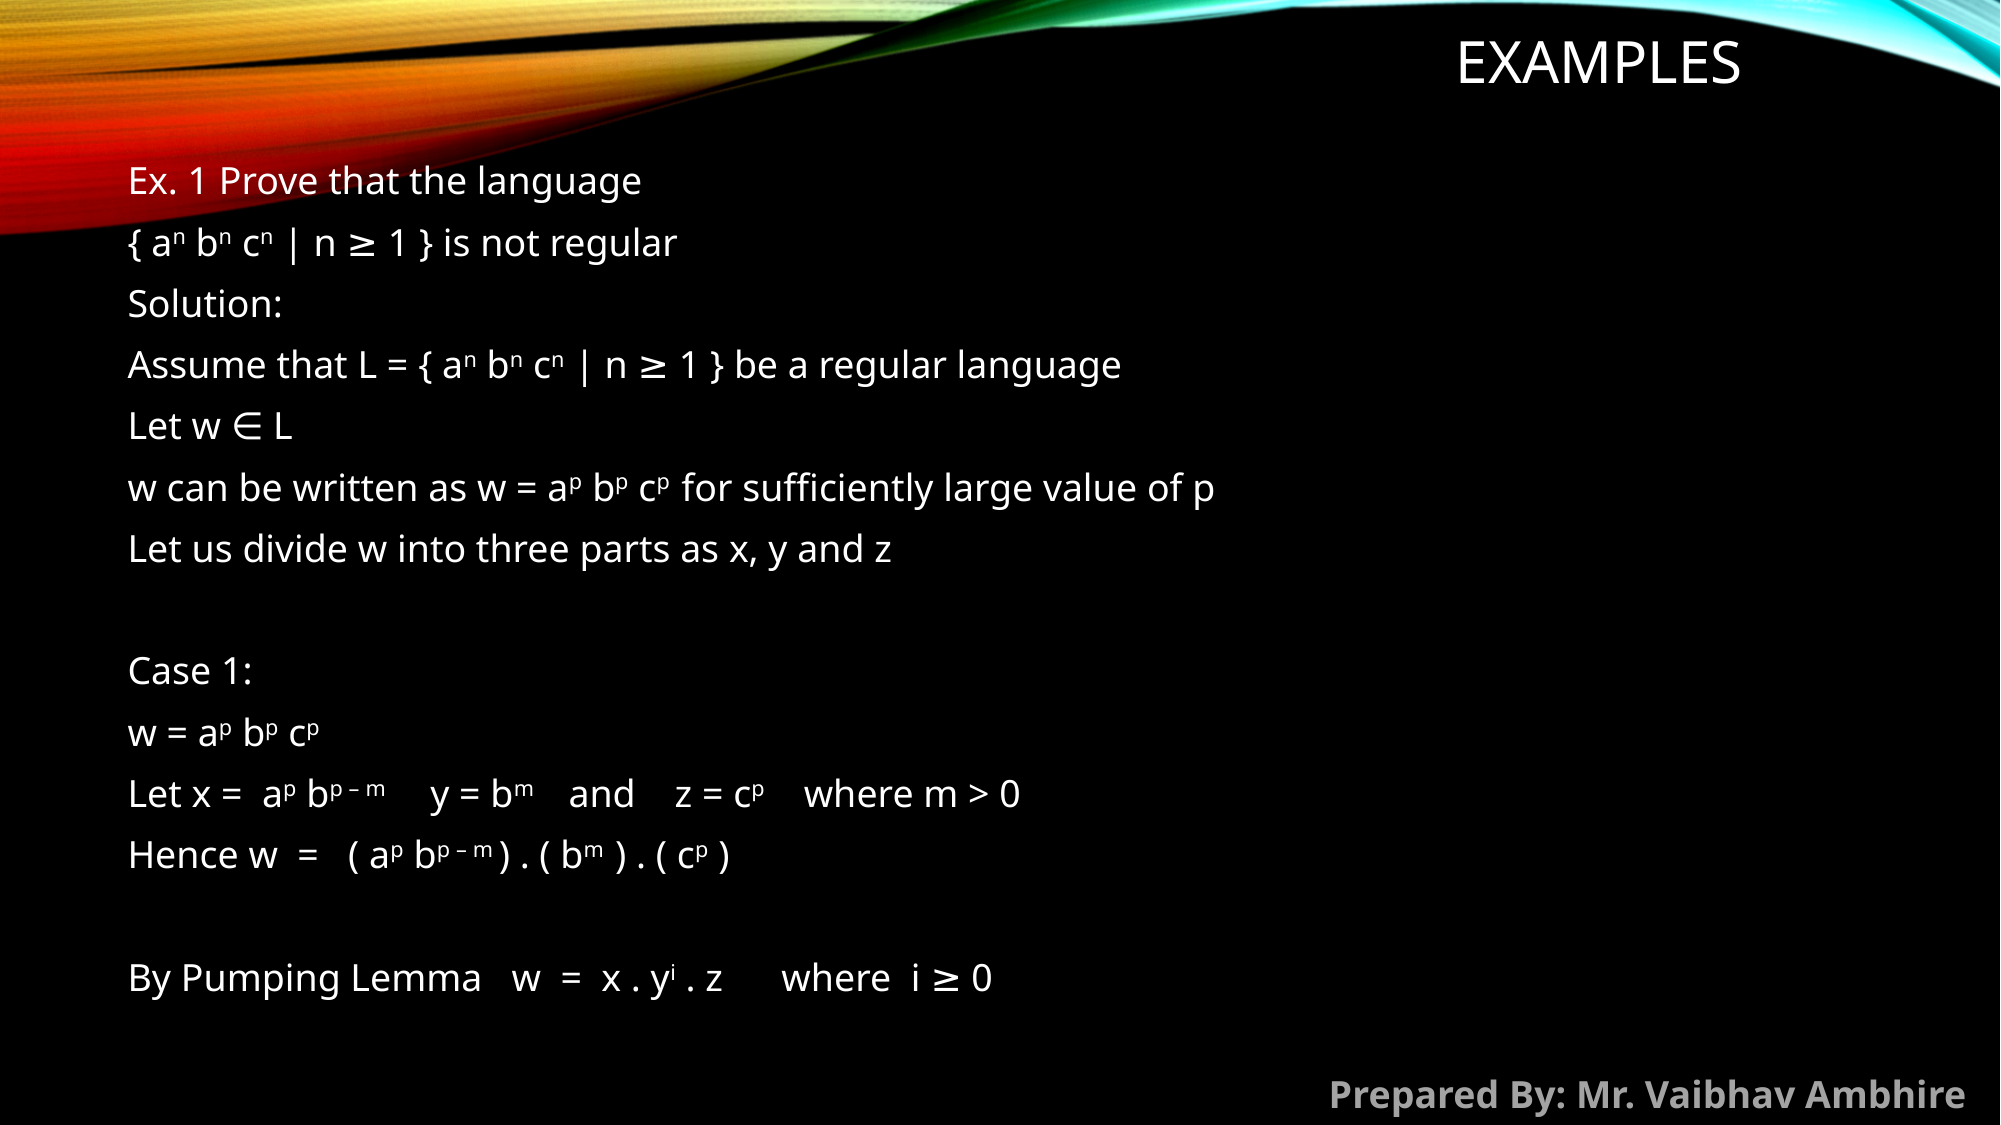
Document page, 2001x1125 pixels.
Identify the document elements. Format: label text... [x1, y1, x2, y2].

list Ex. 1 Prove that the language { an bn cn | n ≥ 1 } is not regular Solution: Assume that L = { an bn cn | n ≥ 1 } be a regular language Let w ∈ L w can be written as w = ap bp cp for sufficiently large value of p Let us divide w into three parts as x, y and z Case 1: w = ap bp cp Let x = ap bp – m y = bm and z = cp where m > 0 Hence w = ( ap bp – m ) . ( bm ) . ( cp ) By Pumping Lemma w = x . yi . z where i ≥ 0 [112, 154, 1888, 1124]
title Examples [1335, 14, 1758, 116]
picture [0, 0, 2000, 237]
